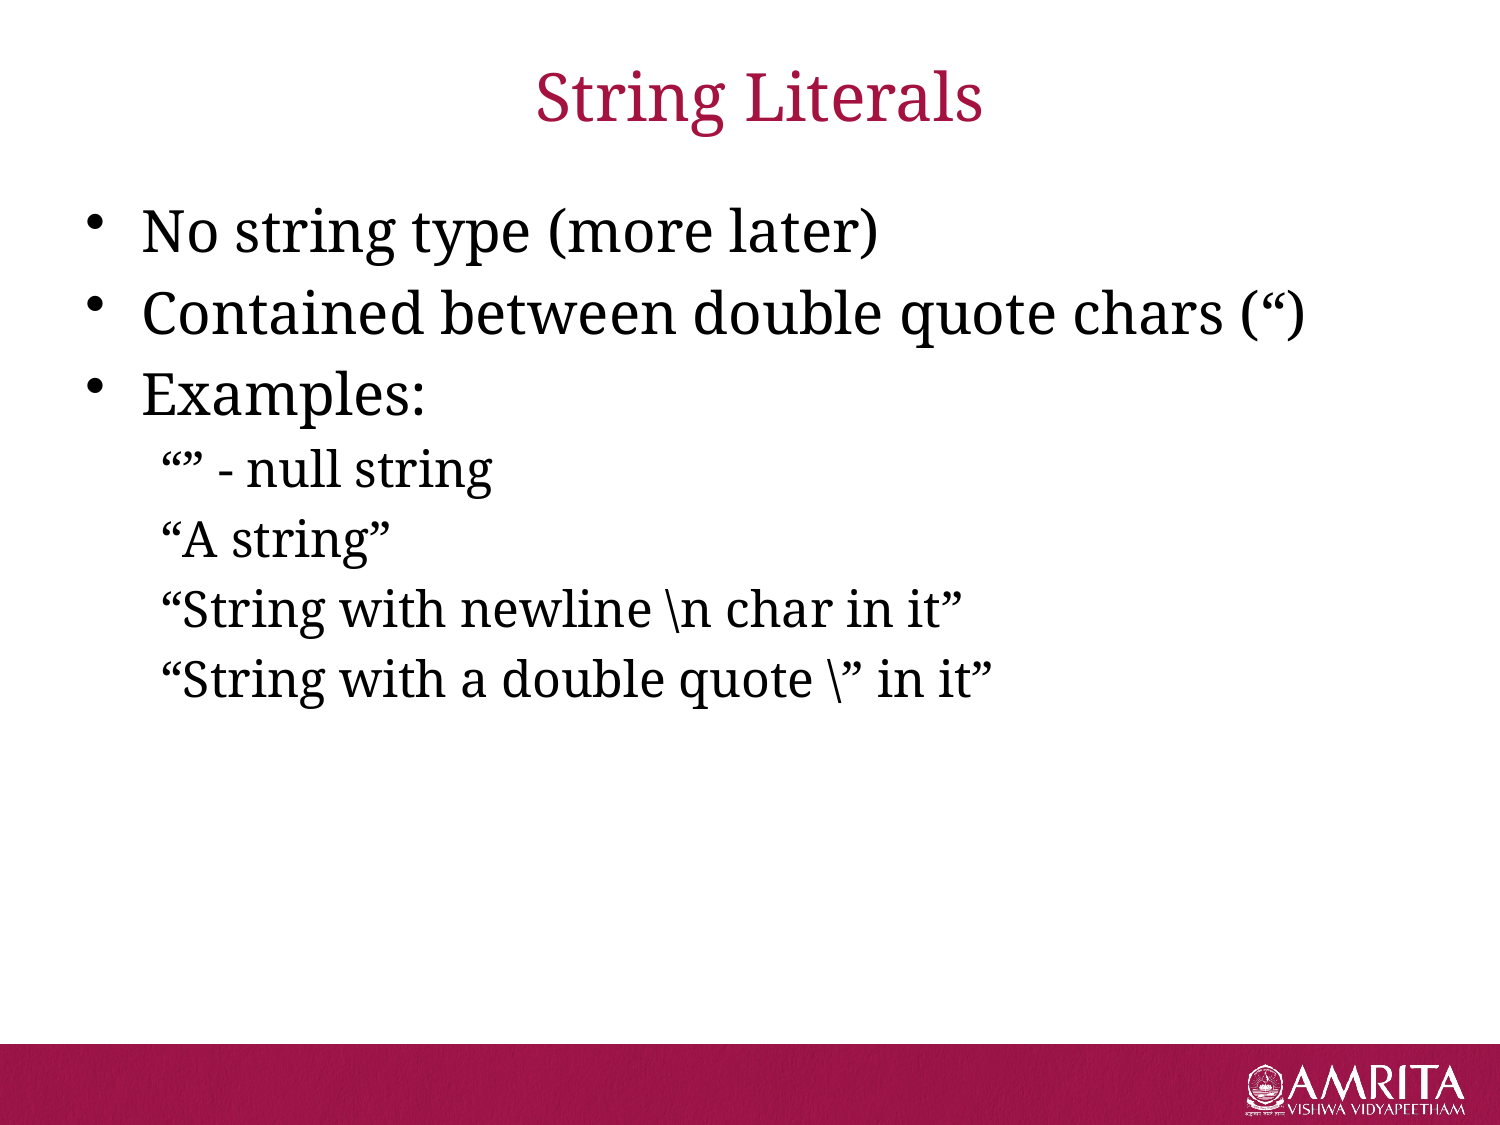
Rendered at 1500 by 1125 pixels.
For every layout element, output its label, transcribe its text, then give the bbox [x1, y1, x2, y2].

title String Literals [70, 57, 1450, 134]
picture [0, 1044, 1500, 1125]
list No string type (more later) Contained between double quote chars (“) Examples: “” - null string “A string” “String with newline \n char in it” “String with a double quote \” in it” [70, 186, 1450, 992]
